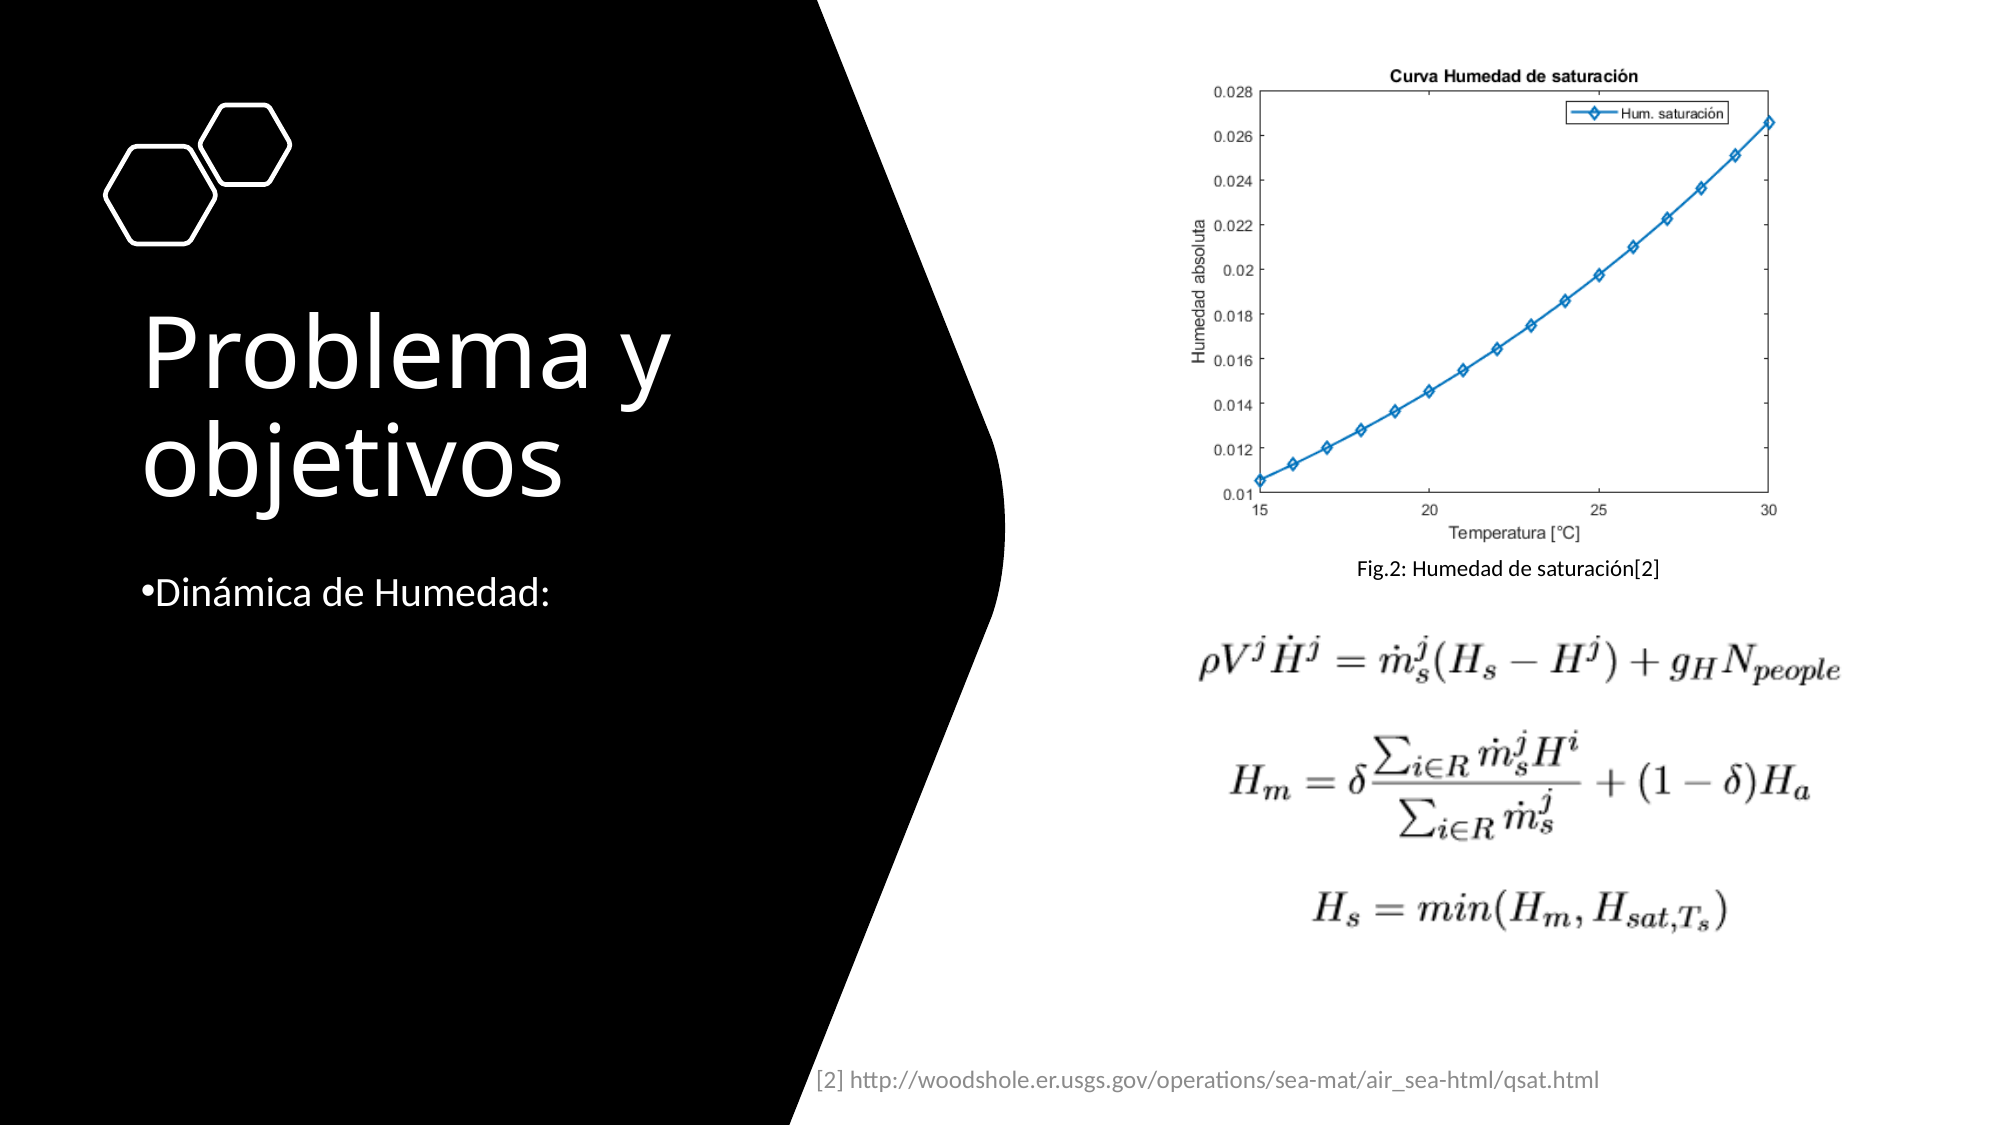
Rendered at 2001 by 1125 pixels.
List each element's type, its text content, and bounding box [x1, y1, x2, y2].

footer [2] http://woodshole.er.usgs.gov/operations/sea-mat/air_sea-html/qsat.html [693, 1048, 1725, 1109]
text_box Fig.2: Humedad de saturación[2] [1342, 548, 1786, 588]
picture [1174, 54, 1831, 548]
text_box [791, 0, 2000, 1125]
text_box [104, 104, 290, 244]
title Problema y objetivos [125, 212, 819, 526]
slide_number 6 [1412, 1042, 1863, 1103]
picture [1181, 601, 1847, 960]
text_box Dinámica de Humedad: [125, 562, 795, 1013]
text_box [0, 0, 1007, 1125]
